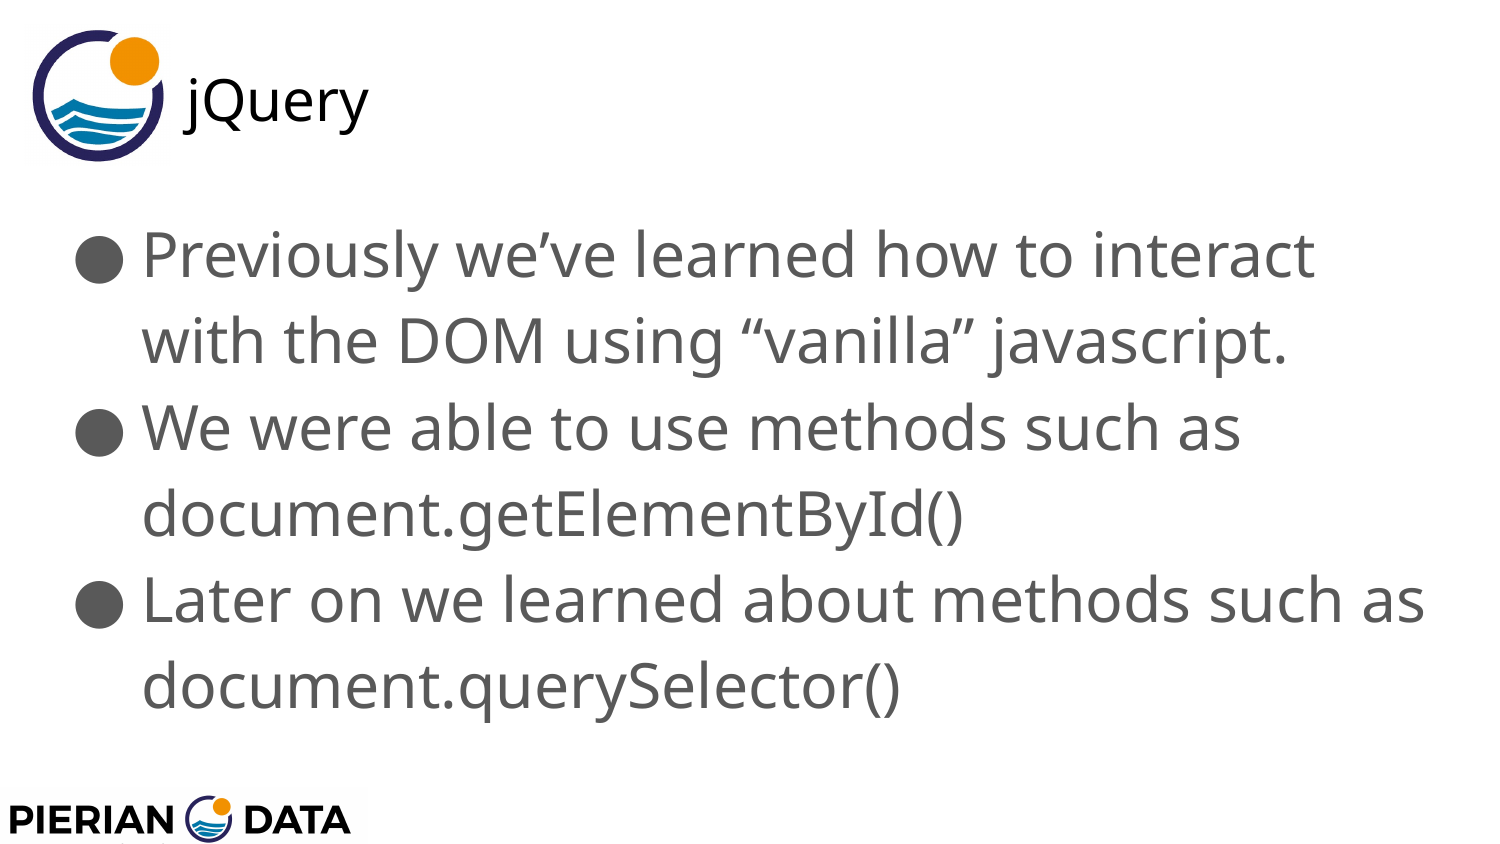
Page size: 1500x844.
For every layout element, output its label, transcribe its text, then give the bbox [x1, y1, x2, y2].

list Previously we’ve learned how to interact with the DOM using “vanilla” javascript. We were able to use methods such as document.getElementById() Later on we learned about methods such as document.querySelector() [51, 189, 1449, 750]
picture [0, 787, 368, 844]
title jQuery [176, 48, 1449, 143]
picture [24, 24, 172, 167]
